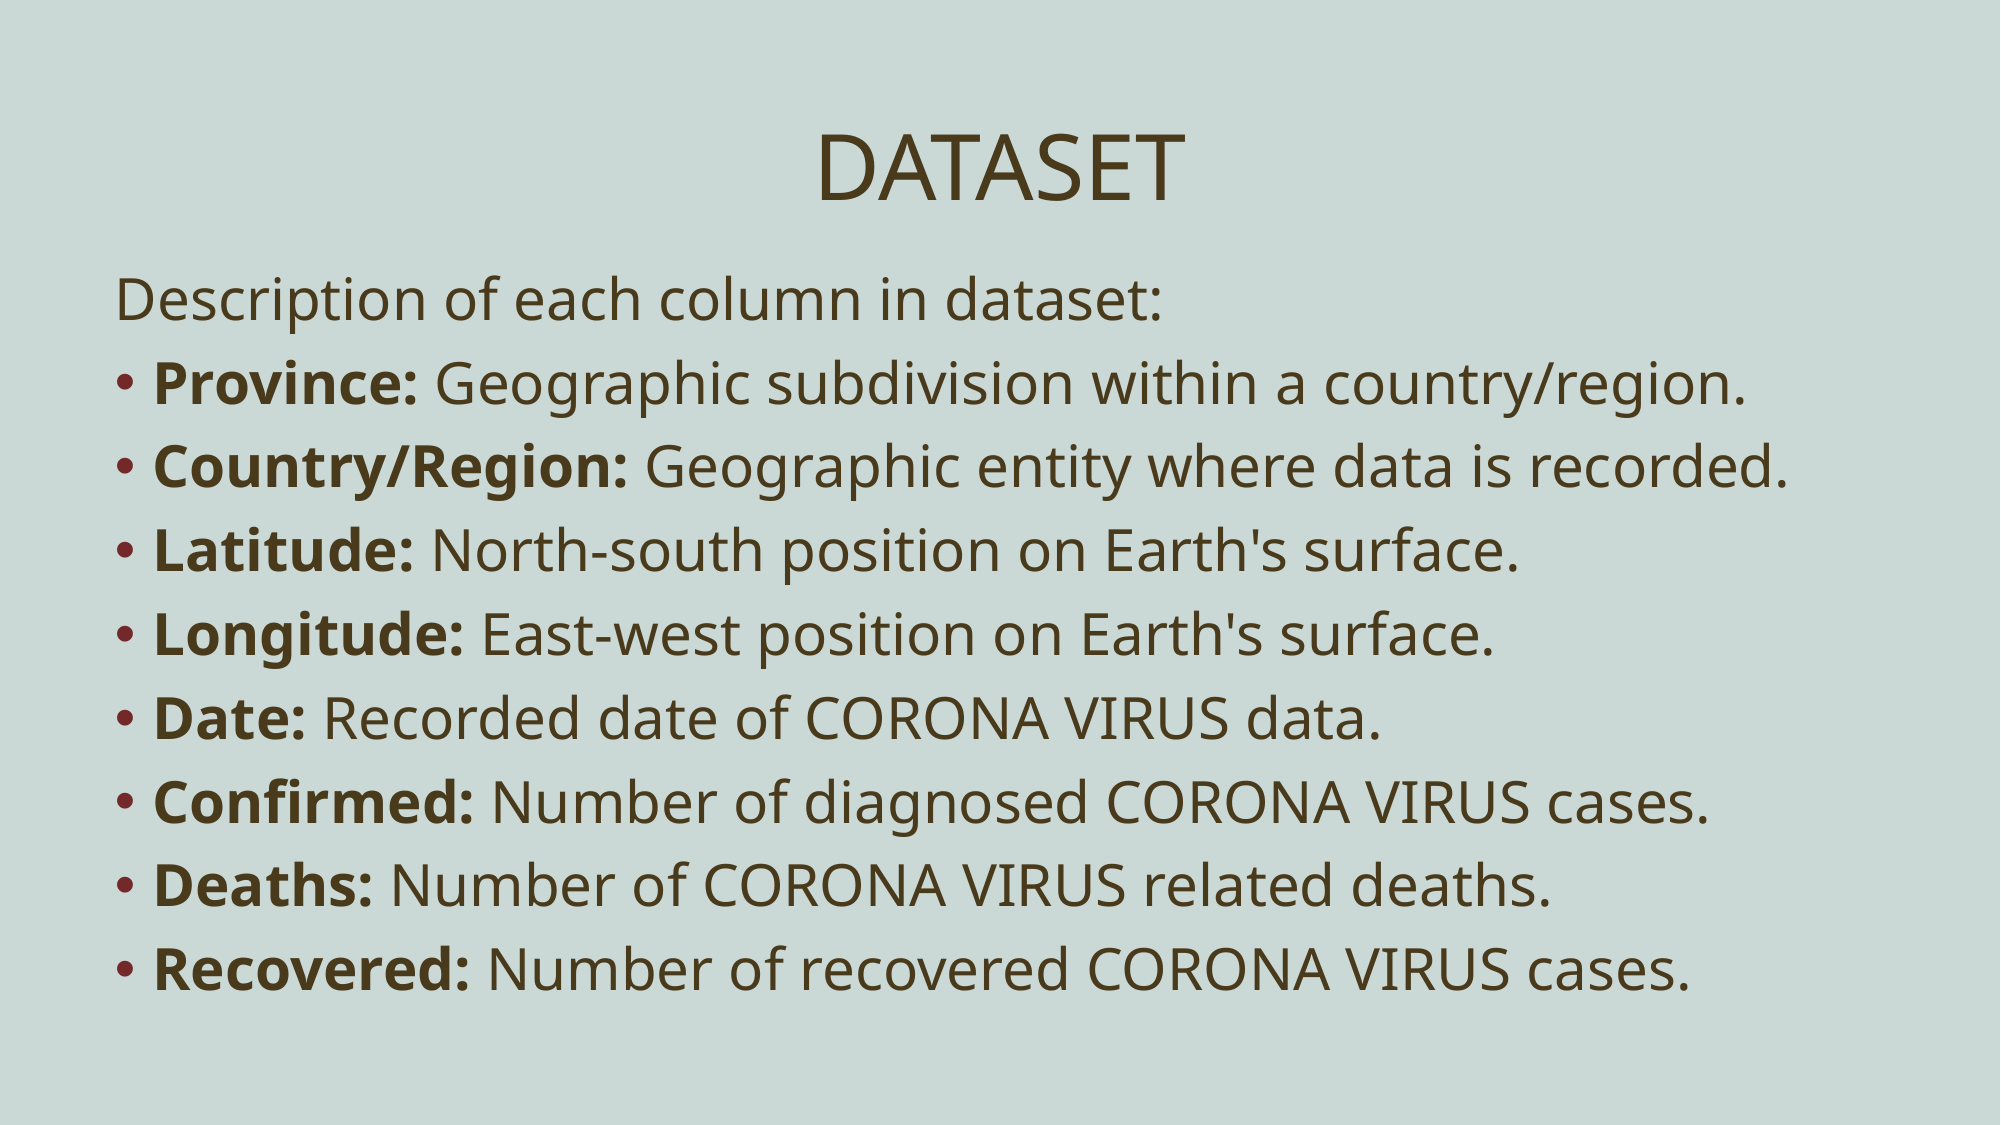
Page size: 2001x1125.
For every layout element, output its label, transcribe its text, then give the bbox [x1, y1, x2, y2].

list Description of each column in dataset: Province: Geographic subdivision within a country/region. Country/Region: Geographic entity where data is recorded. Latitude: North-south position on Earth's surface. Longitude: East-west position on Earth's surface. Date: Recorded date of CORONA VIRUS data. Confirmed: Number of diagnosed CORONA VIRUS cases. Deaths: Number of CORONA VIRUS related deaths. Recovered: Number of recovered CORONA VIRUS cases. [99, 262, 1900, 1013]
title DATASET [137, 62, 1863, 262]
